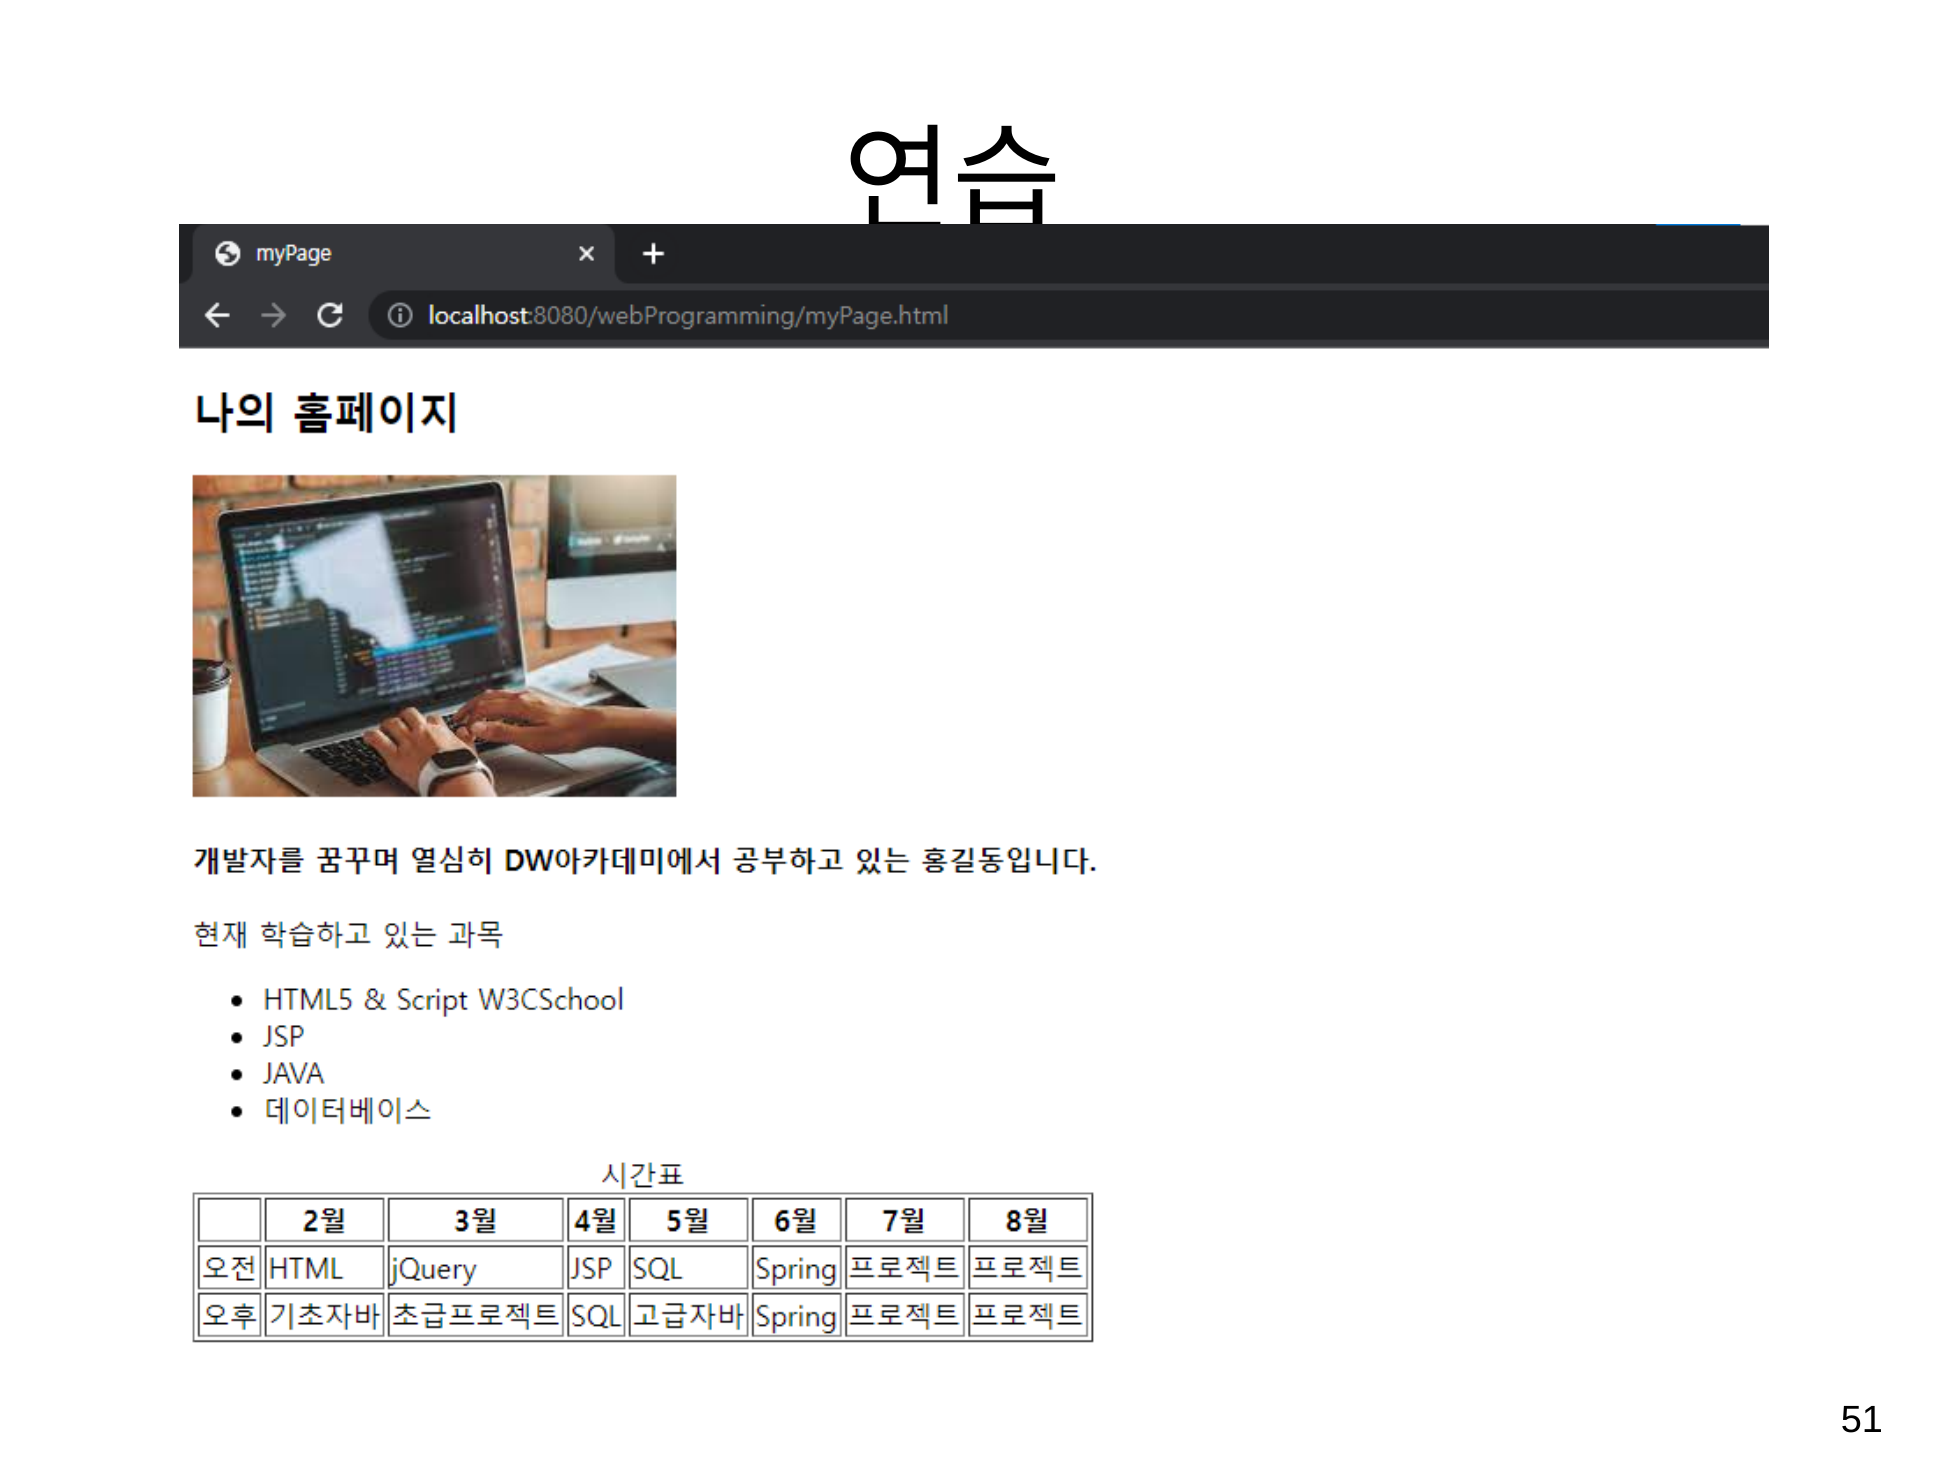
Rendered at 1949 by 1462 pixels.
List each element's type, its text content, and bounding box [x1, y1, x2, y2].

slide_number ‹#› [1773, 1372, 1899, 1462]
title 연습 [156, 92, 1749, 255]
picture [179, 224, 1769, 1462]
